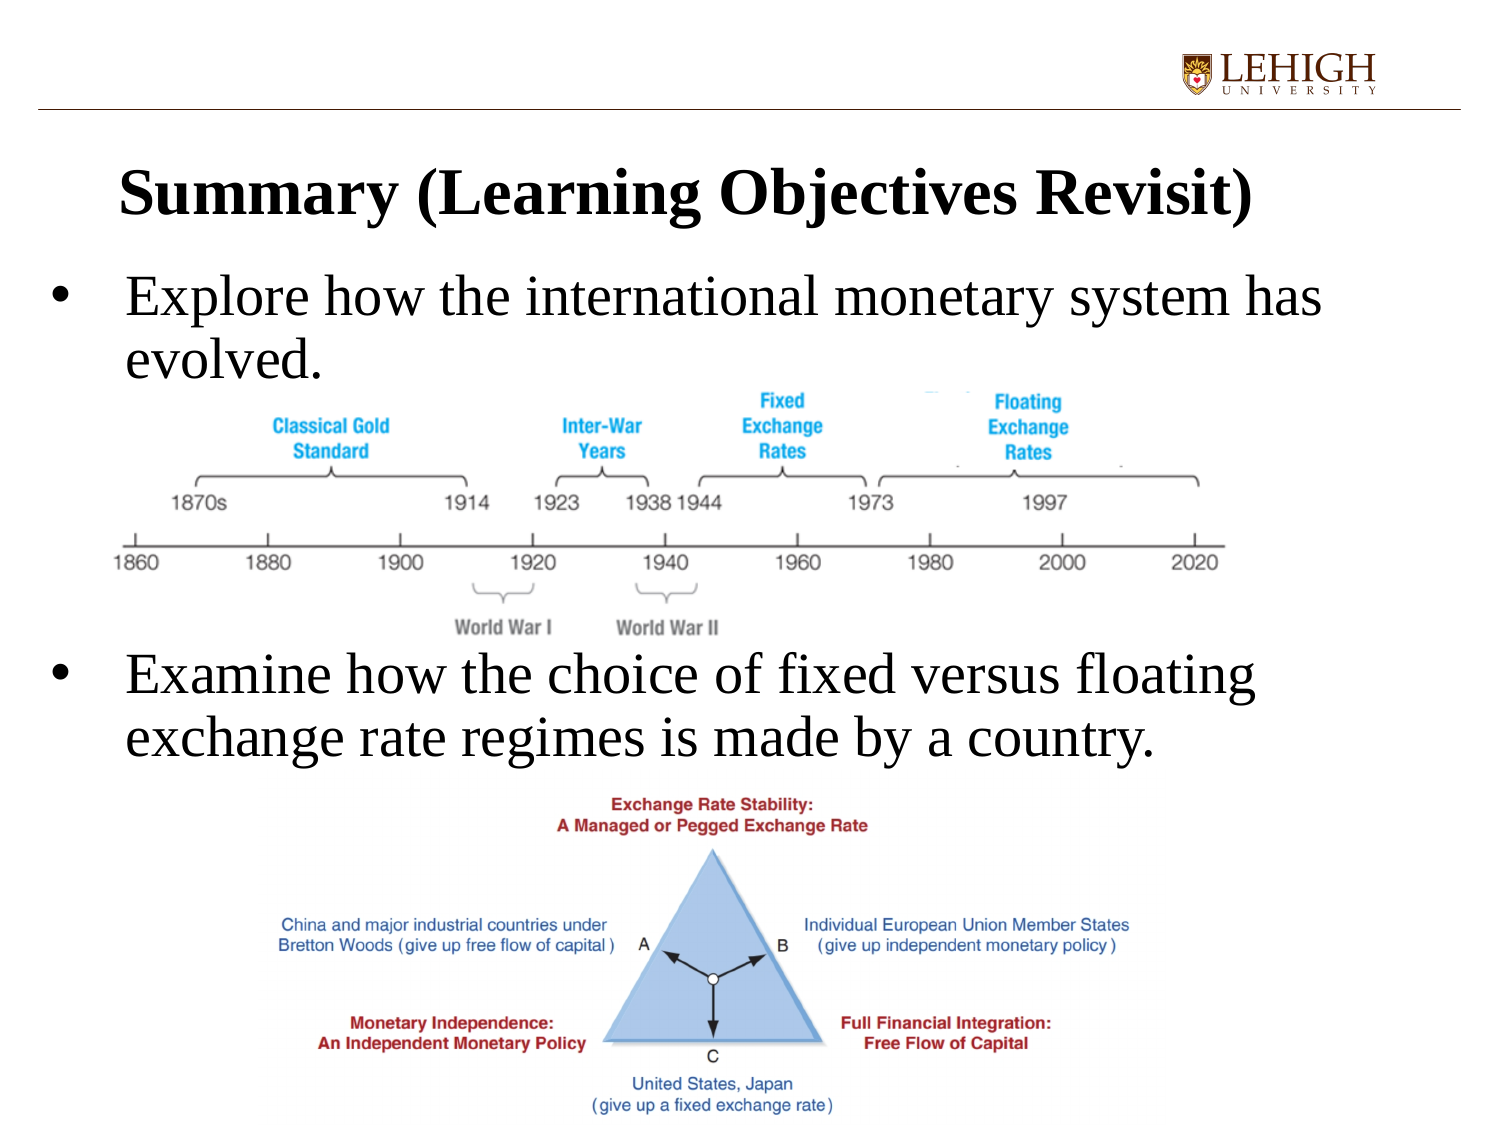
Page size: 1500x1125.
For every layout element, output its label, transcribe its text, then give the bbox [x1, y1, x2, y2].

picture [94, 388, 1358, 720]
title Summary (Learning Objectives Revisit) [103, 127, 1397, 258]
list Explore how the international monetary system has evolved. Examine how the choice of fixed versus floating exchange rate regimes is made by a country. [35, 258, 1455, 972]
picture [257, 769, 1166, 1125]
